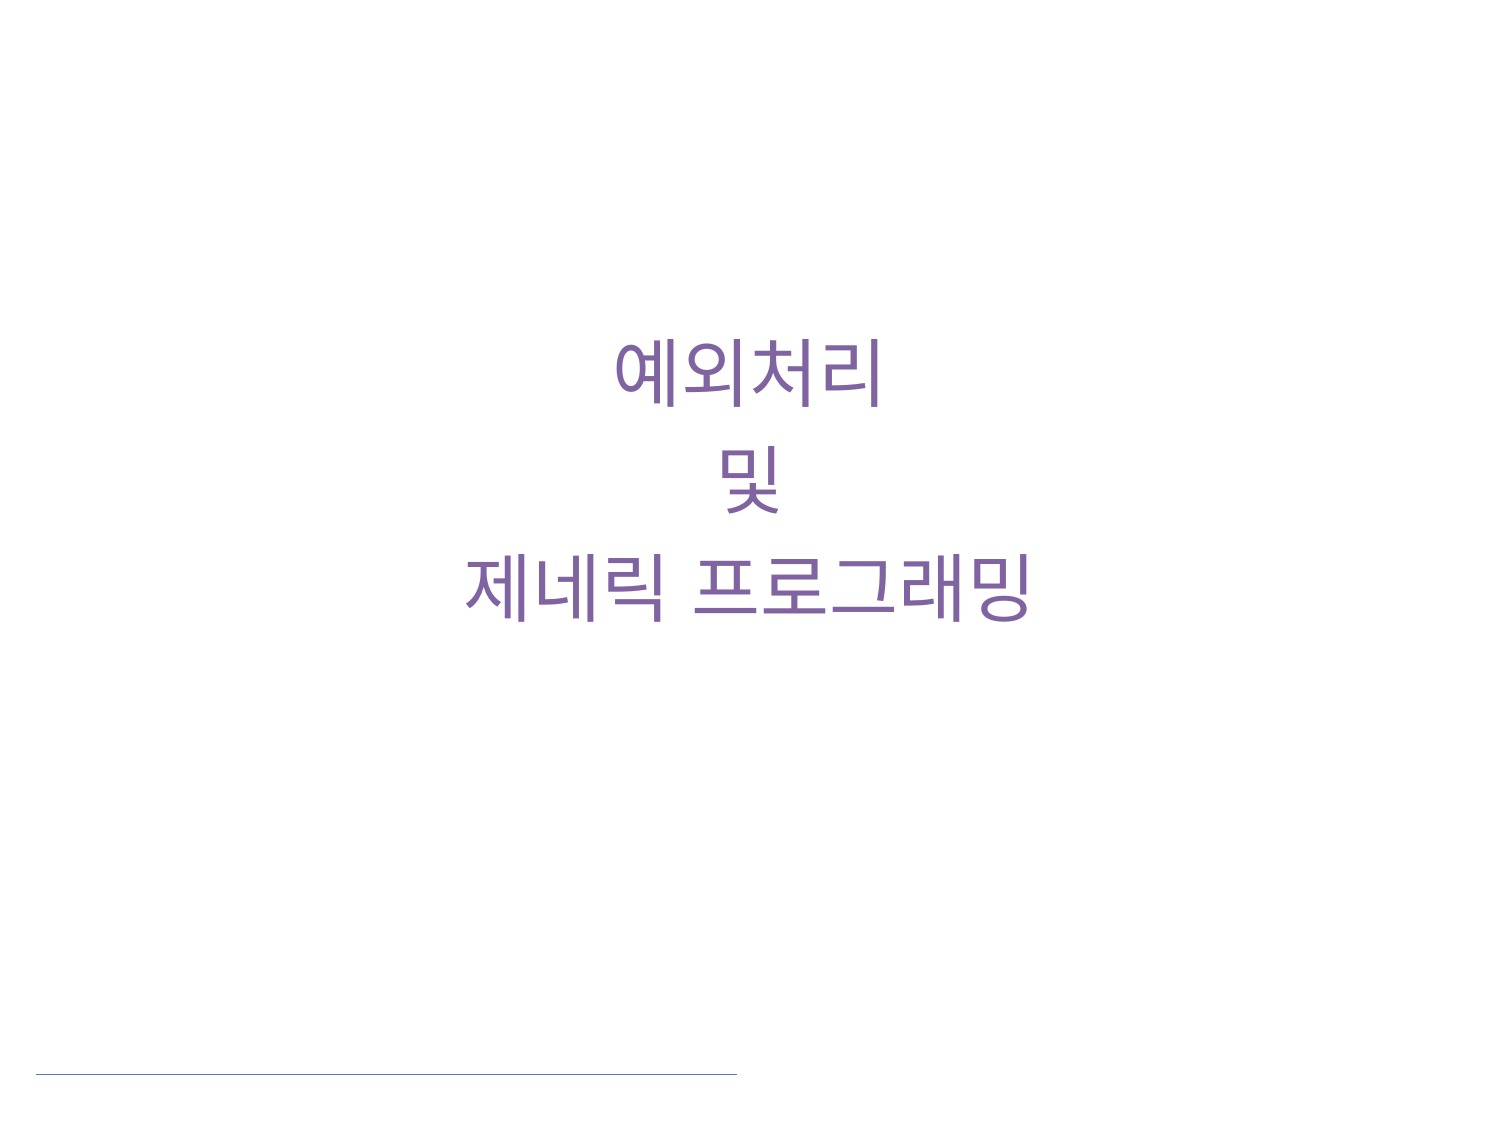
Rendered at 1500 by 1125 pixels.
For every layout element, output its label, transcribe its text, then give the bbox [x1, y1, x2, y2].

title 예외처리 및 제네릭 프로그래밍 [112, 349, 1388, 591]
